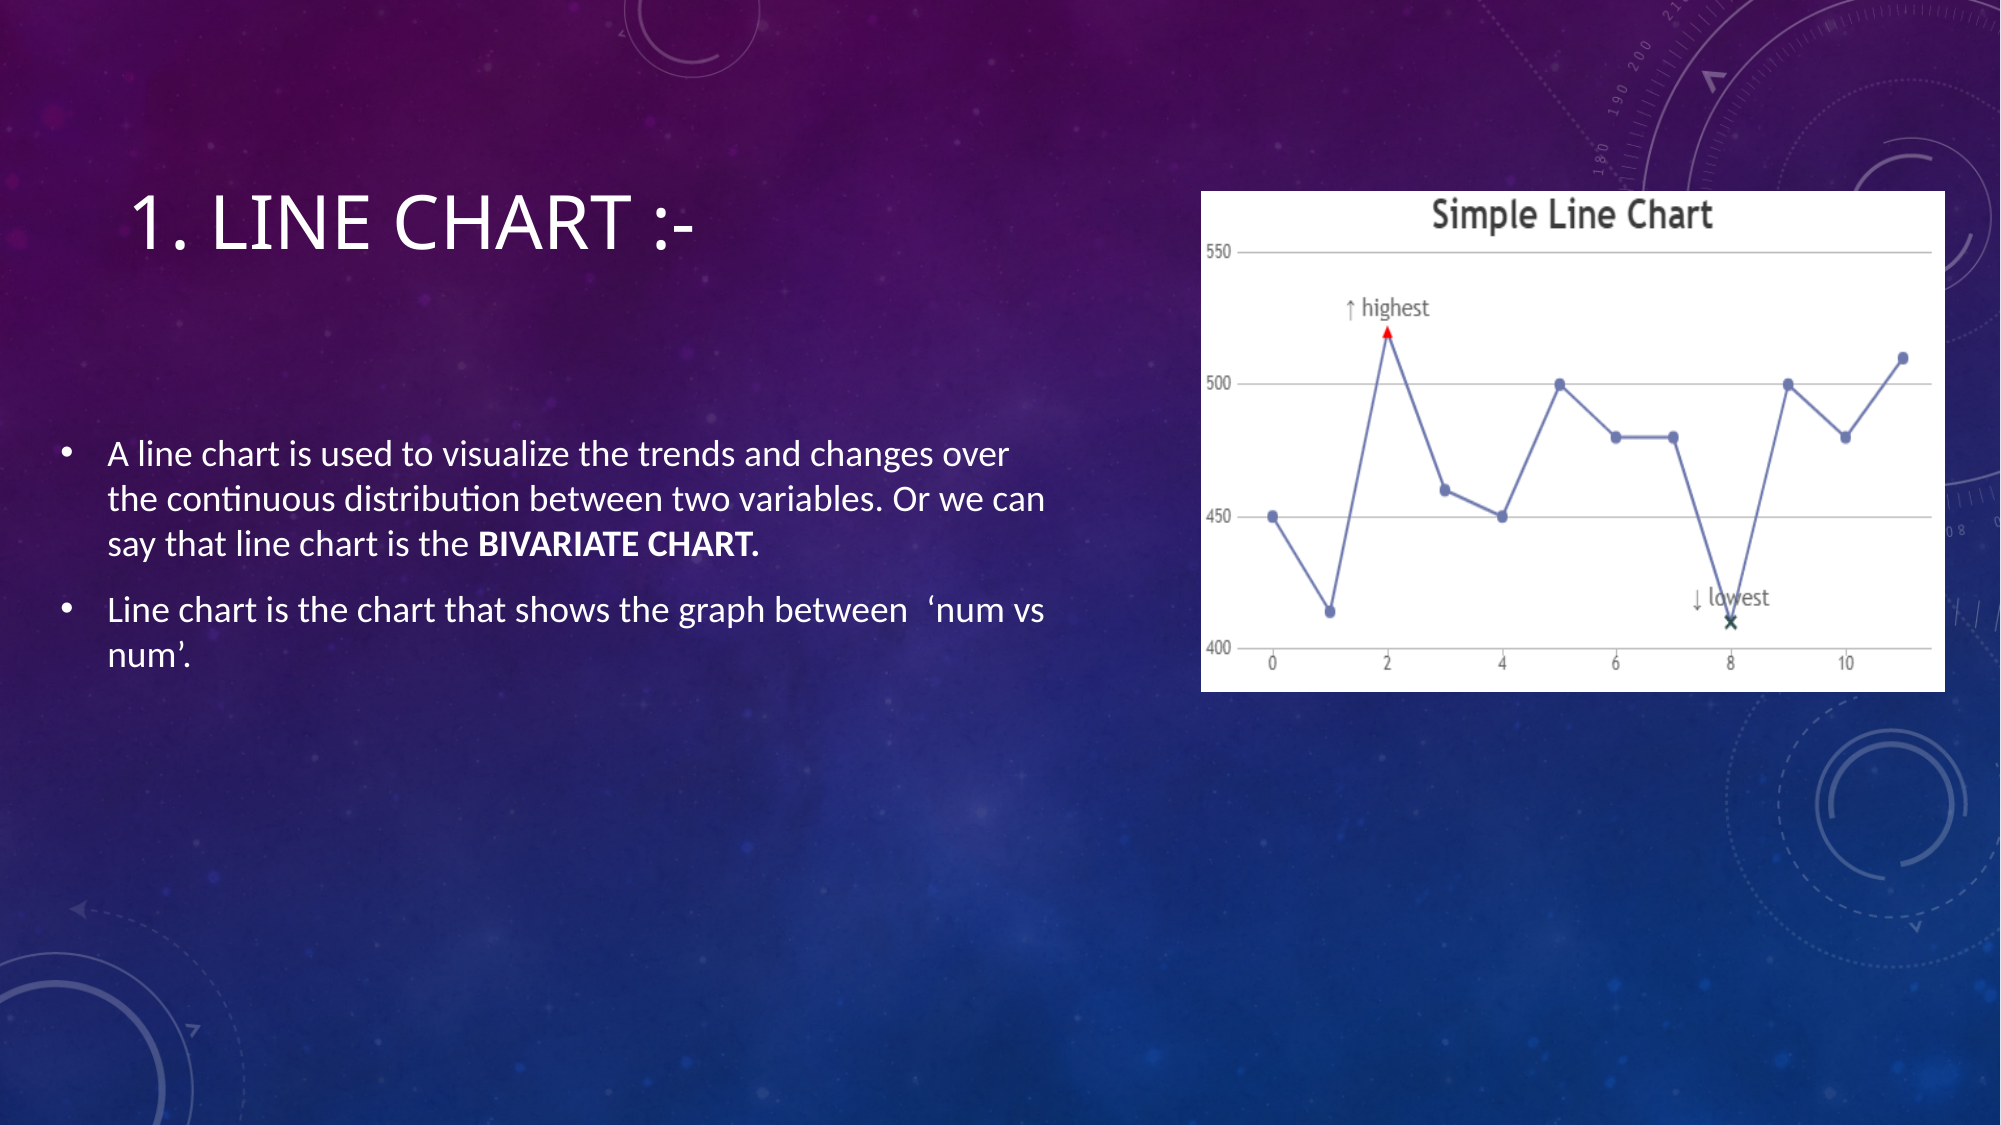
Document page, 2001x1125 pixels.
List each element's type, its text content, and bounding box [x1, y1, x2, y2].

title 1. Line chart :- [112, 99, 1775, 339]
list A line chart is used to visualize the trends and changes over the continuous distribution between two variables. Or we can say that line chart is the BIVARIATE CHART. Line chart is the chart that shows the graph between ‘num vs num’. [45, 318, 1079, 896]
picture [0, 0, 2001, 1125]
